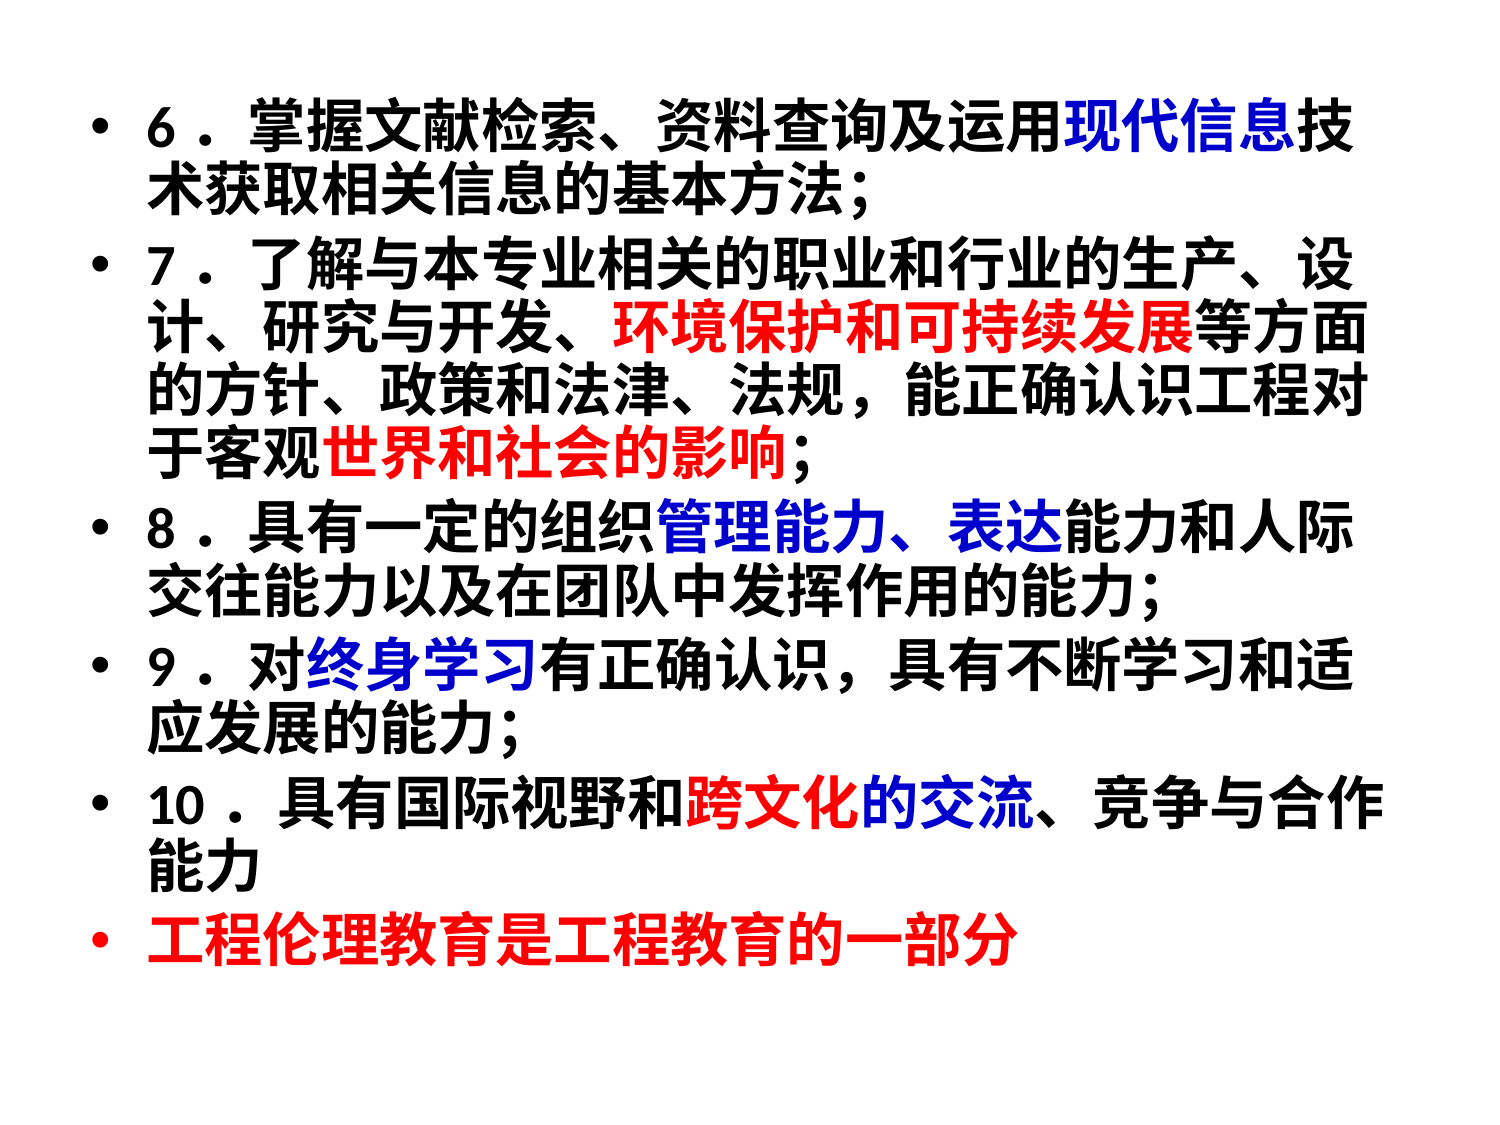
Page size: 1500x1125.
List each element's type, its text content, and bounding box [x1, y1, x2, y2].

list 6．掌握文献检索、资料查询及运用现代信息技术获取相关信息的基本方法； 7．了解与本专业相关的职业和行业的生产、设计、研究与开发、环境保护和可持续发展等方面的方针、政策和法津、法规，能正确认识工程对于客观世界和社会的影响； 8．具有一定的组织管理能力、表达能力和人际交往能力以及在团队中发挥作用的能力； 9．对终身学习有正确认识，具有不断学习和适应发展的能力； 10．具有国际视野和跨文化的交流、竞争与合作能力 工程伦理教育是工程教育的一部分 [74, 89, 1426, 1006]
